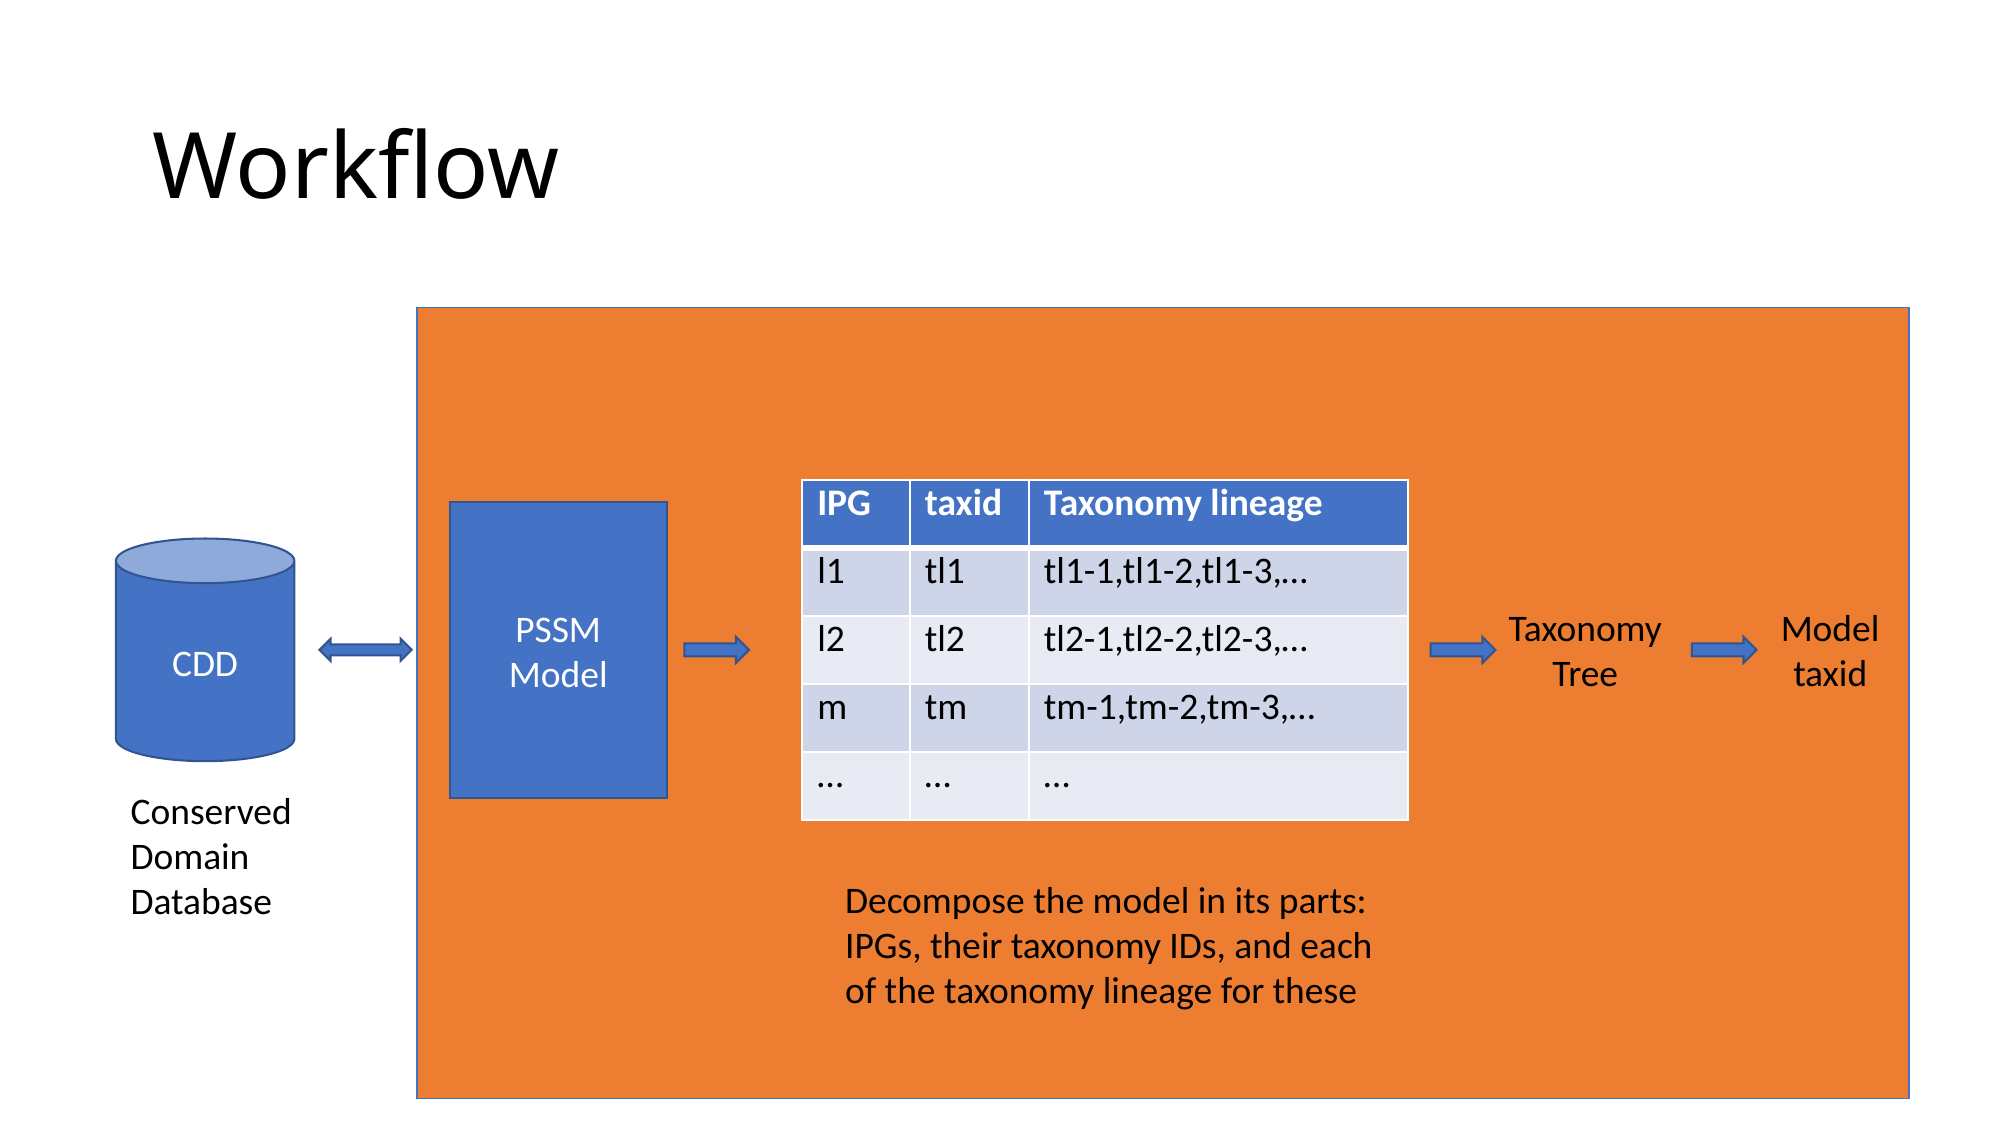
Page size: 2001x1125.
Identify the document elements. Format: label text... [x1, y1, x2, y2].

table_cell tl1 [911, 551, 1028, 615]
text_box Decompose the model in its parts: IPGs, their taxonomy IDs, and each of the taxonomy lineage for these [830, 868, 1394, 1019]
table_cell … [911, 753, 1028, 819]
table_cell … [1030, 753, 1407, 819]
text_box Taxonomy Tree [1493, 596, 1677, 702]
text_box CDD [114, 537, 296, 763]
table_header IPG [803, 481, 909, 545]
text_box [416, 307, 1910, 1099]
text_box Conserved Domain Database [115, 779, 314, 930]
table_cell … [803, 753, 909, 819]
title Workflow [137, 59, 1863, 278]
table_header taxid [911, 481, 1028, 545]
table_cell tm-1,tm-2,tm-3,… [1030, 685, 1407, 751]
table_cell tl2-1,tl2-2,tl2-3,… [1030, 617, 1407, 683]
table_header Taxonomy lineage [1030, 481, 1407, 545]
table_cell tm [911, 685, 1028, 751]
table_cell l1 [803, 551, 909, 615]
text_box [683, 634, 751, 666]
text_box PSSM Model [449, 501, 668, 799]
text_box Model taxid [1766, 596, 1895, 702]
table_cell l2 [803, 617, 909, 683]
text_box [318, 636, 414, 664]
text_box [1429, 634, 1497, 666]
text_box [1690, 634, 1758, 666]
table_cell m [803, 685, 909, 751]
table_cell tl1-1,tl1-2,tl1-3,… [1030, 551, 1407, 615]
table_cell tl2 [911, 617, 1028, 683]
